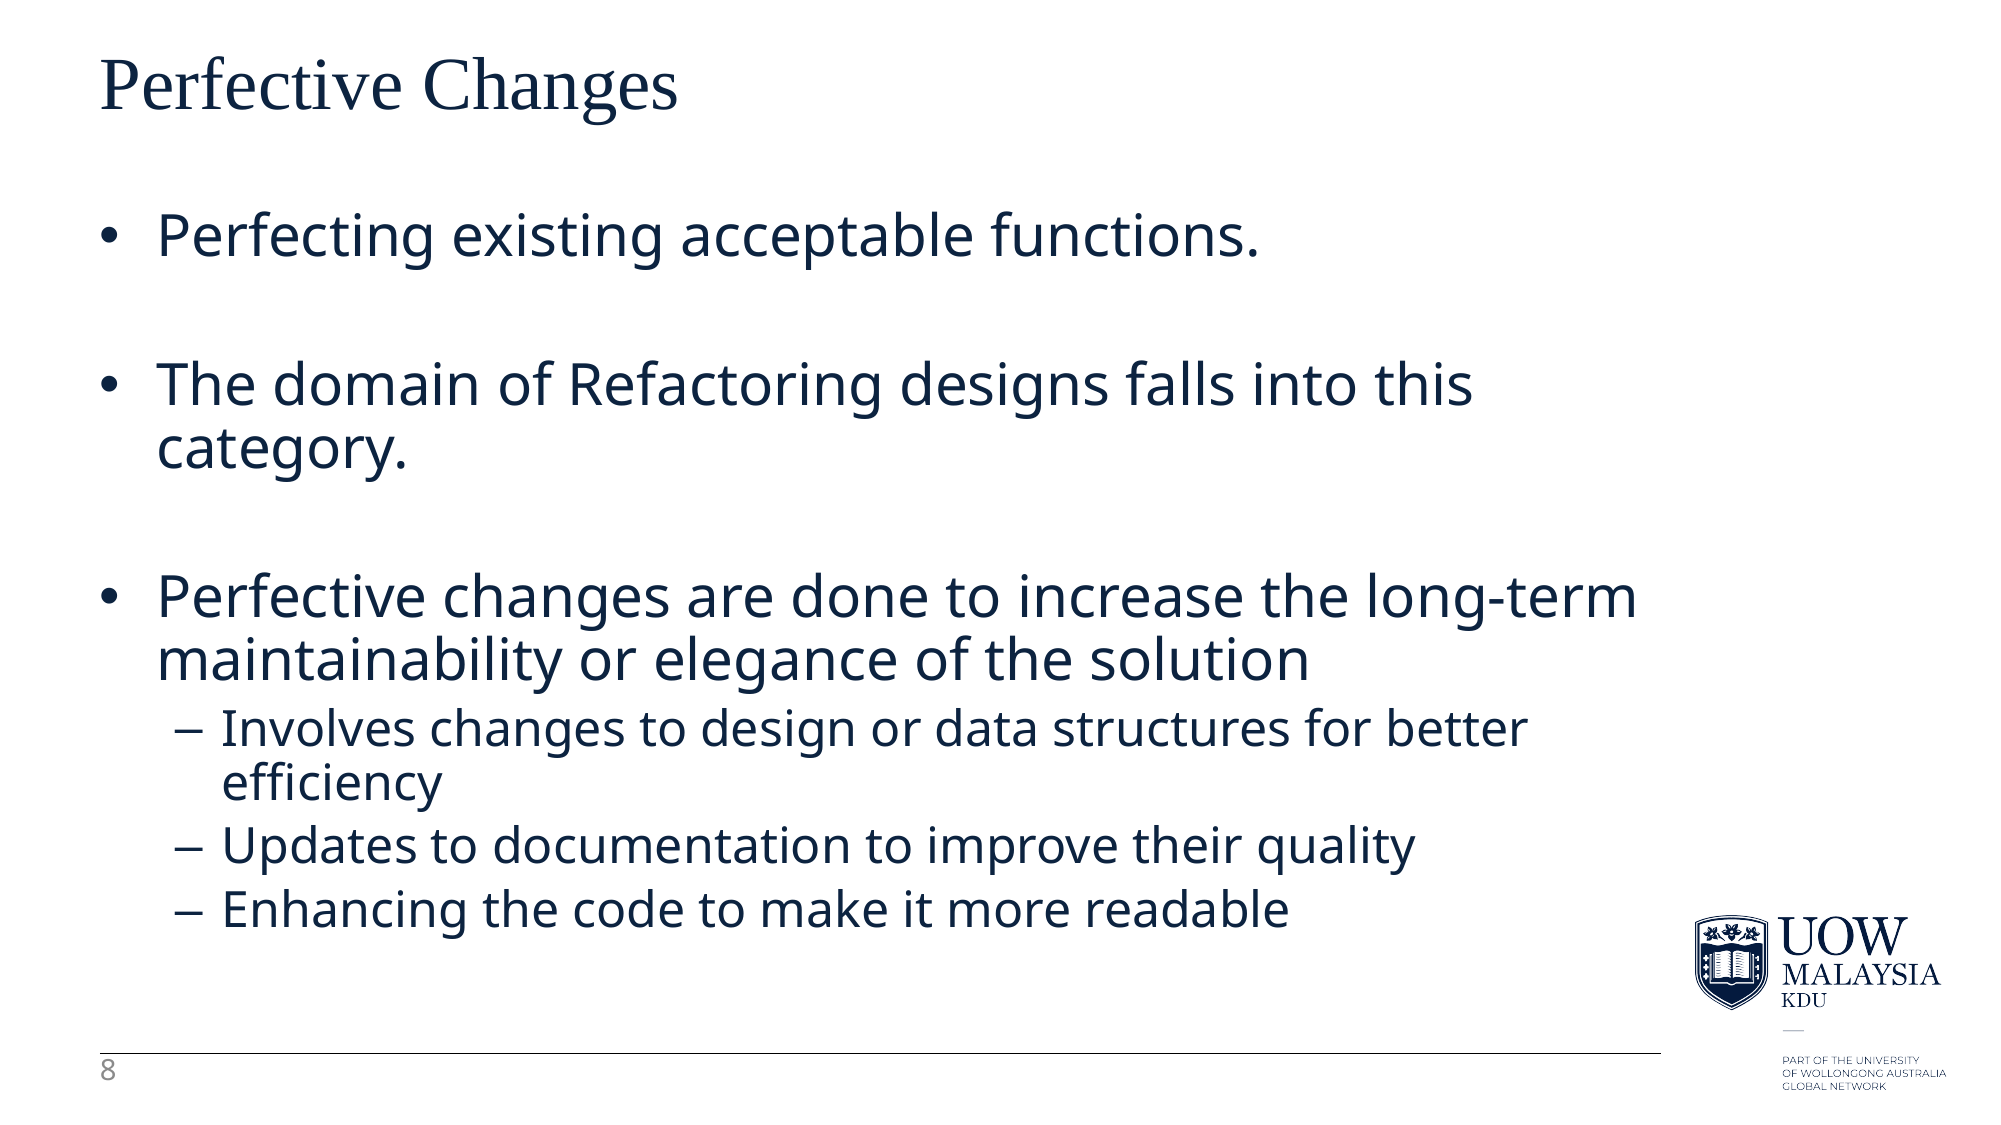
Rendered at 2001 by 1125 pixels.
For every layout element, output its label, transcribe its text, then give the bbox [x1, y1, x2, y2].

title Perfective Changes [99, 34, 1661, 173]
list Perfecting existing acceptable functions. The domain of Refactoring designs falls into this category. Perfective changes are done to increase the long-term maintainability or elegance of the solution Involves changes to design or data structures for better efficiency Updates to documentation to improve their quality Enhancing the code to make it more readable [99, 206, 1693, 1028]
picture [1695, 915, 1947, 1091]
slide_number 8 [99, 1059, 180, 1091]
